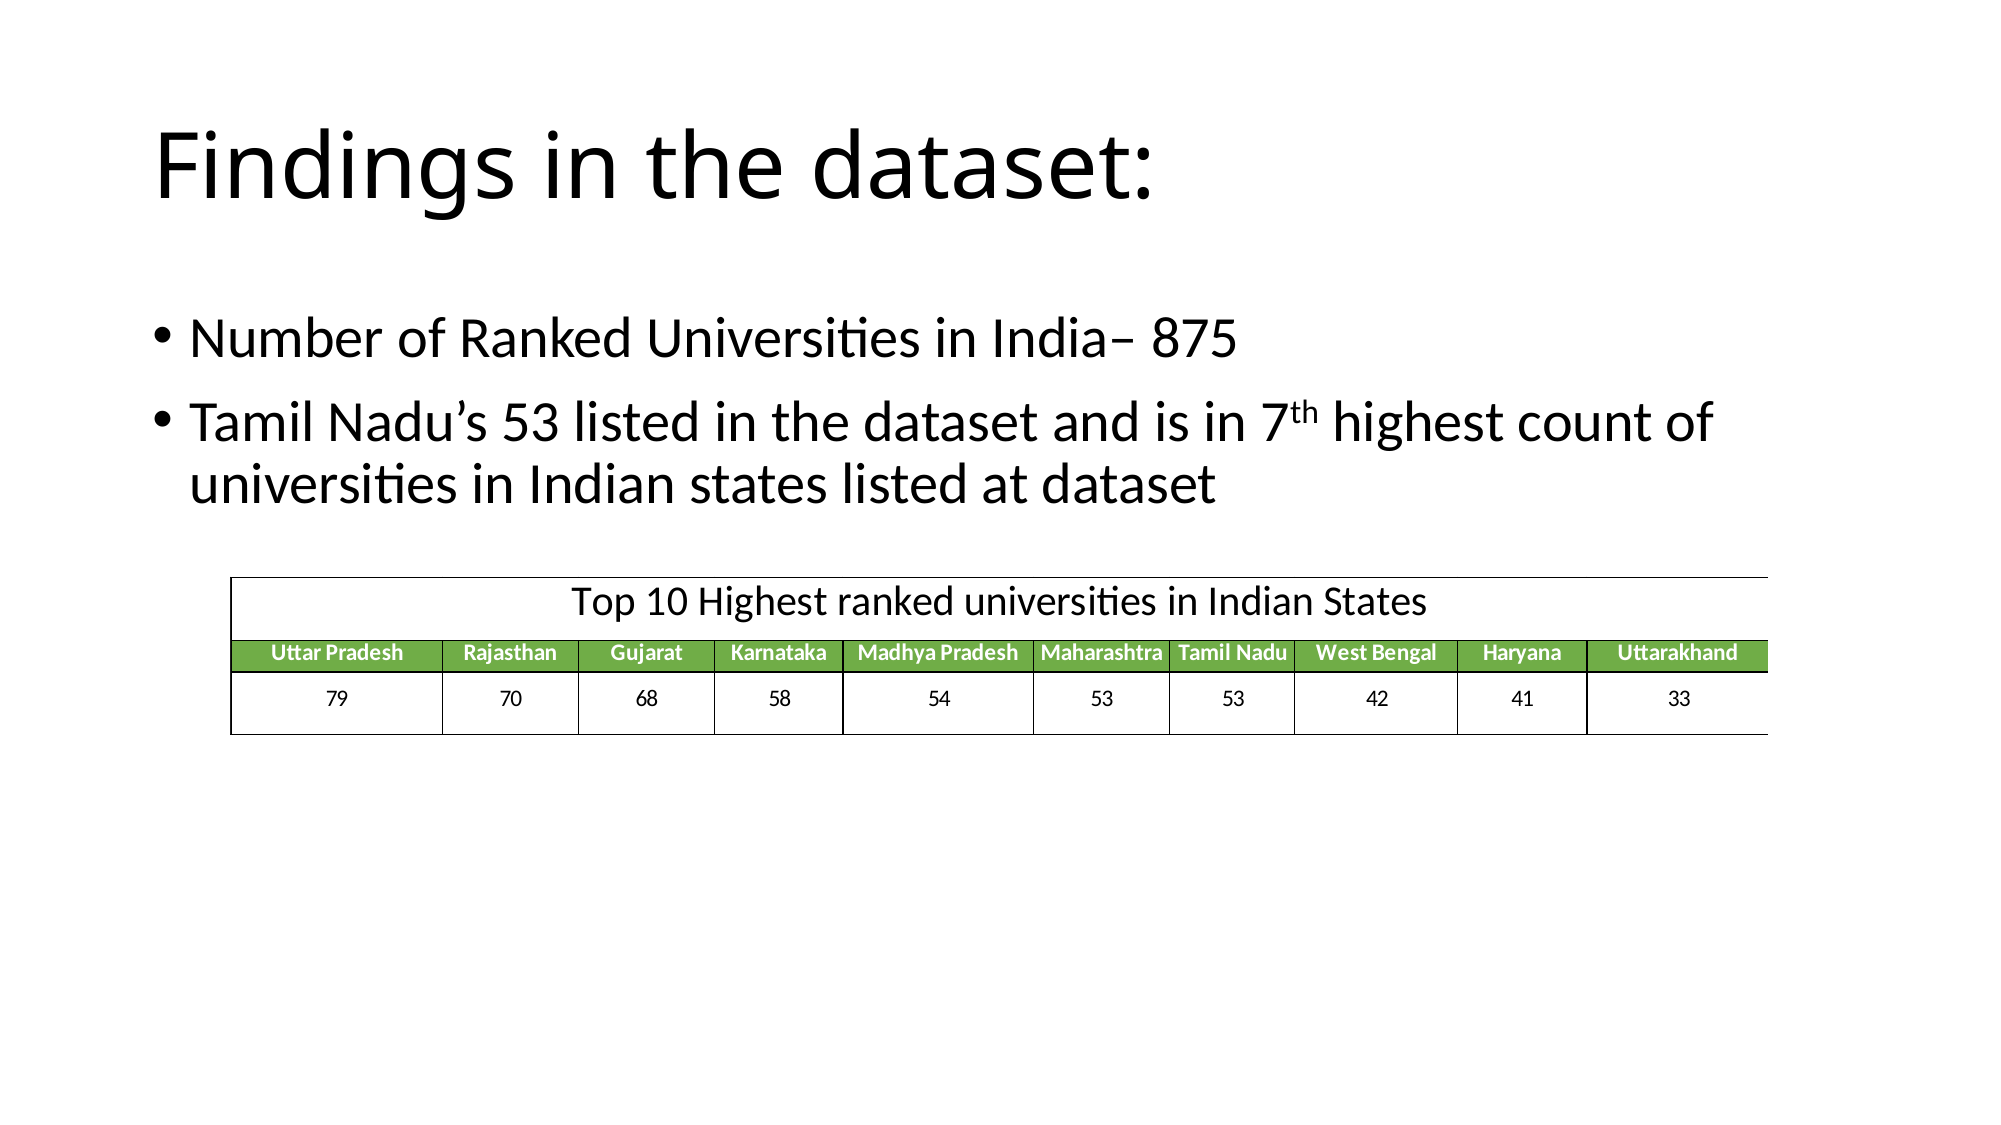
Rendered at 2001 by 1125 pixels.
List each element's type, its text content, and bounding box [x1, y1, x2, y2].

picture [230, 576, 1770, 737]
title Findings in the dataset: [137, 59, 1863, 278]
list Number of Ranked Universities in India– 875 Tamil Nadu’s 53 listed in the dataset and is in 7th highest count of universities in Indian states listed at dataset [137, 299, 1863, 1014]
